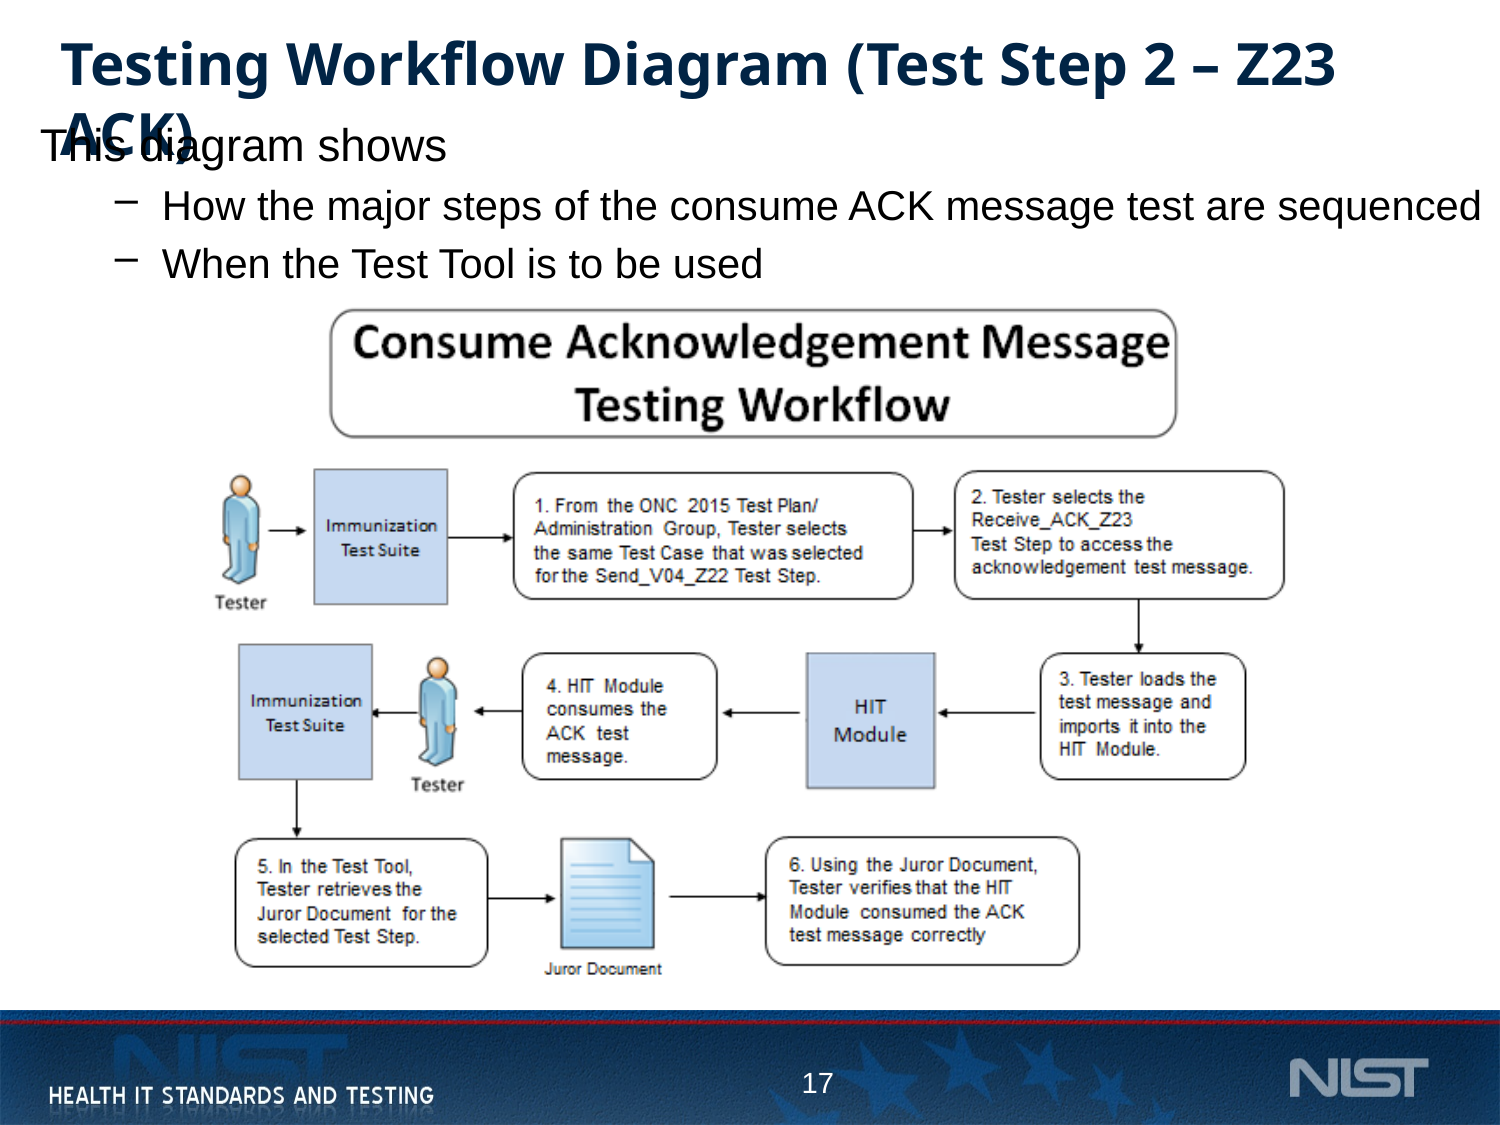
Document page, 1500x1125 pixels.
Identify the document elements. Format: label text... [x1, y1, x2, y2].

picture [199, 299, 1301, 1004]
picture [0, 1010, 1500, 1125]
list This diagram shows How the major steps of the consume ACK message test are sequenced When the Test Tool is to be used [24, 107, 1500, 293]
slide_number 17 [642, 1056, 994, 1125]
title Testing Workflow Diagram (Test Step 2 – Z23 ACK) [45, 19, 1396, 106]
